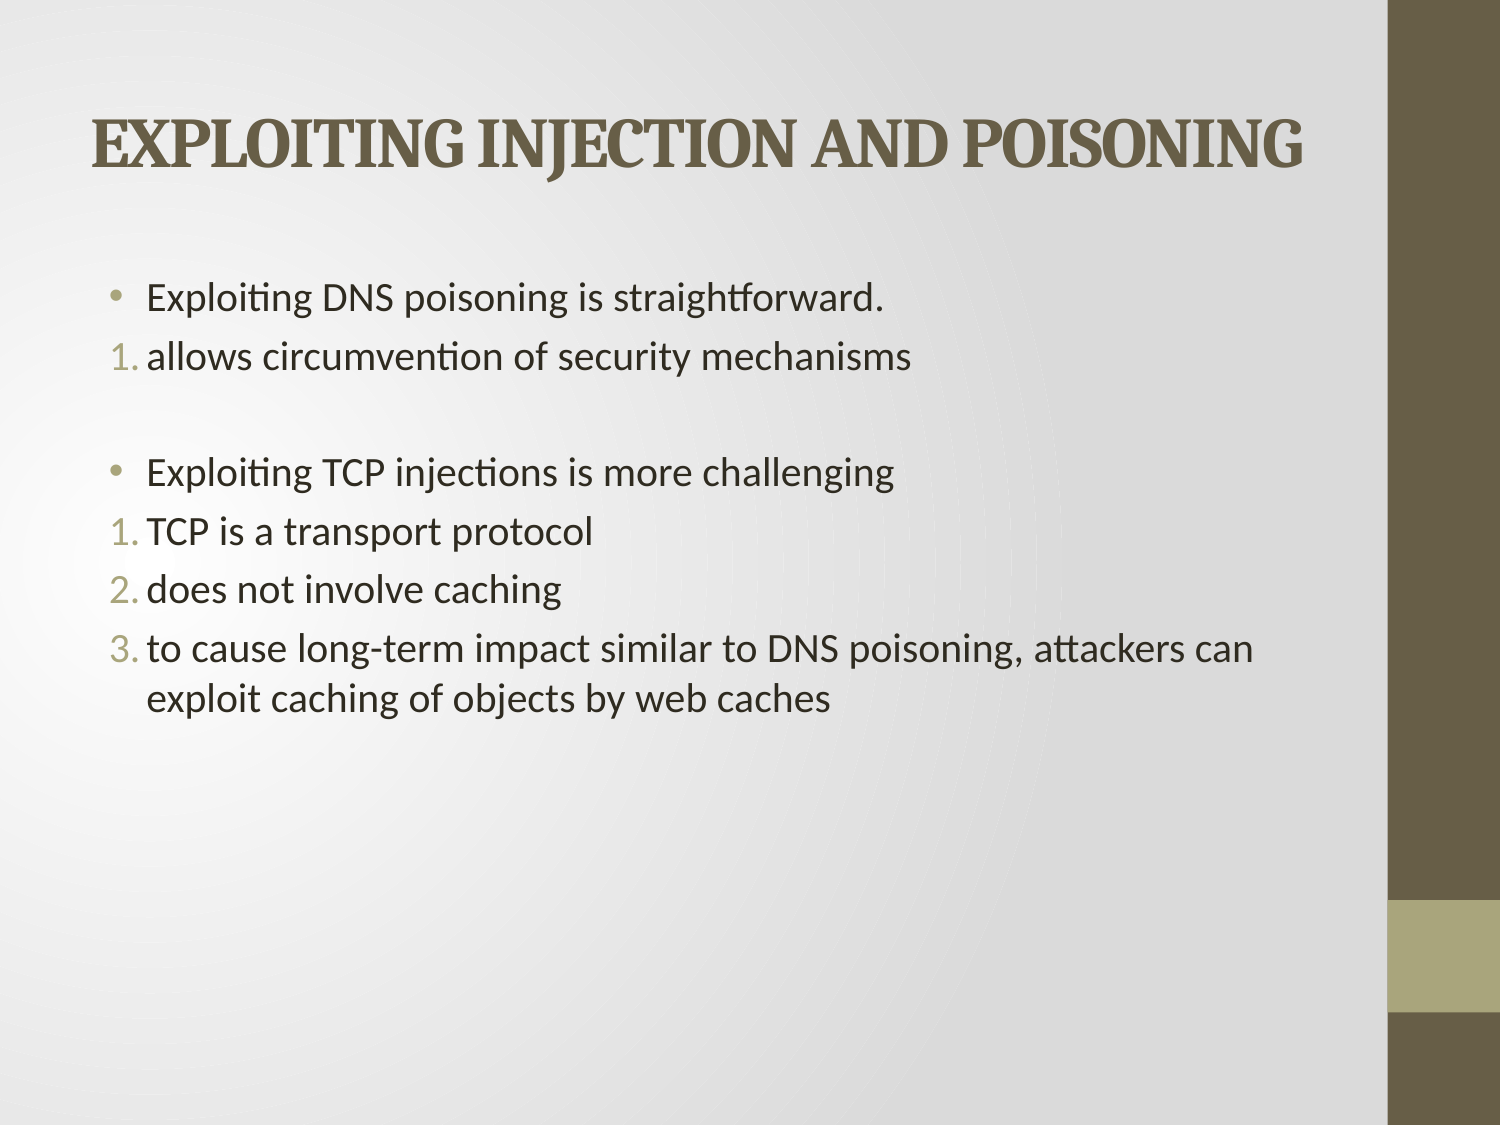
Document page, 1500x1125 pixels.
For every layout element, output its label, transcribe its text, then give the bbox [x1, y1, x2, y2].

title EXPLOITING INJECTION AND POISONING [75, 45, 1325, 233]
list Exploiting DNS poisoning is straightforward. allows circumvention of security mechanisms Exploiting TCP injections is more challenging TCP is a transport protocol does not involve caching to cause long-term impact similar to DNS poisoning, attackers can exploit caching of objects by web caches [75, 262, 1325, 1050]
